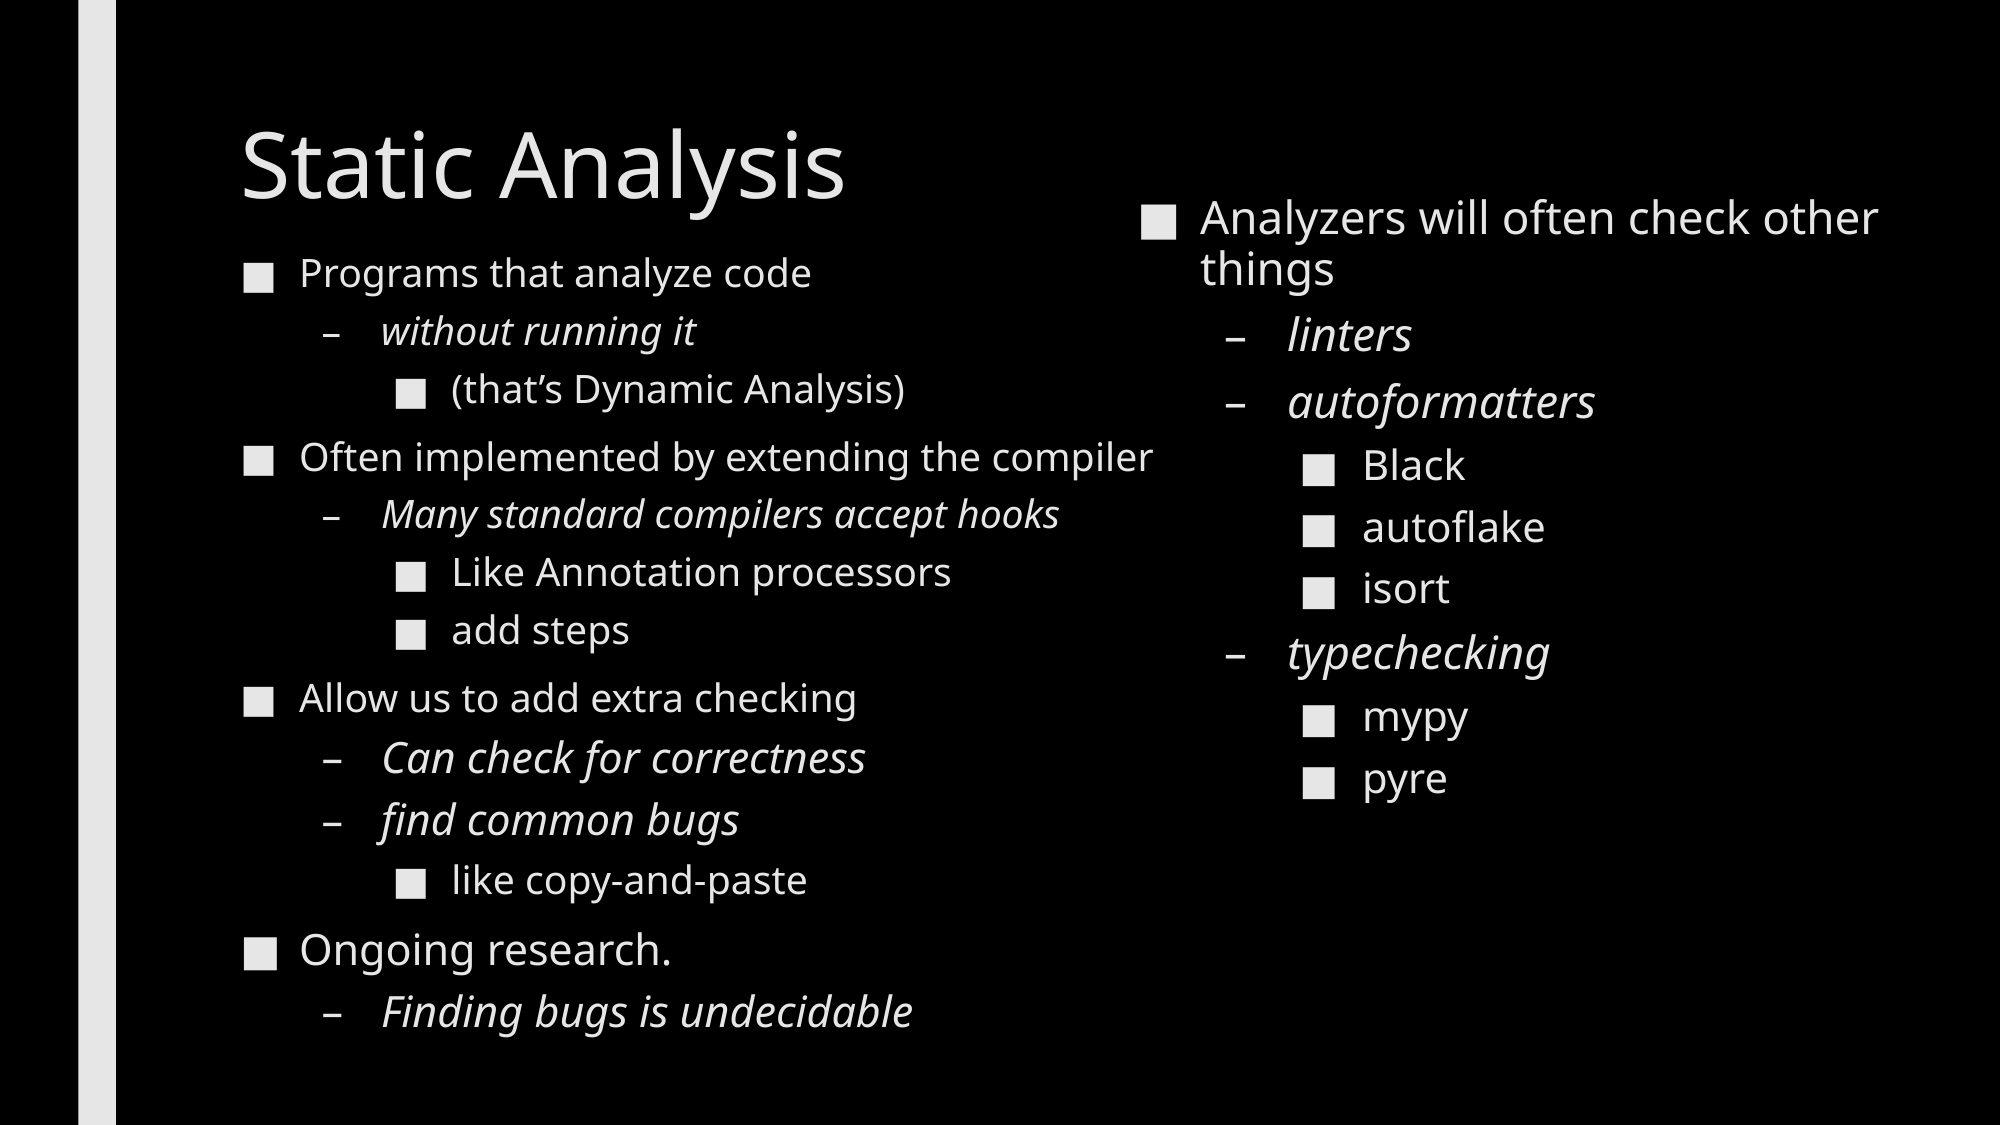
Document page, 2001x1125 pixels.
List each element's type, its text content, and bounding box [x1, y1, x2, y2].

list Programs that analyze code without running it (that’s Dynamic Analysis) Often implemented by extending the compiler Many standard compilers accept hooks Like Annotation processors add steps Allow us to add extra checking Can check for correctness find common bugs like copy-and-paste Ongoing research. Finding bugs is undecidable [225, 245, 1292, 1053]
text_box Analyzers will often check other things linters autoformatters Black autoflake isort typechecking mypy pyre [1122, 185, 1952, 1035]
title Static Analysis [225, 112, 1800, 245]
